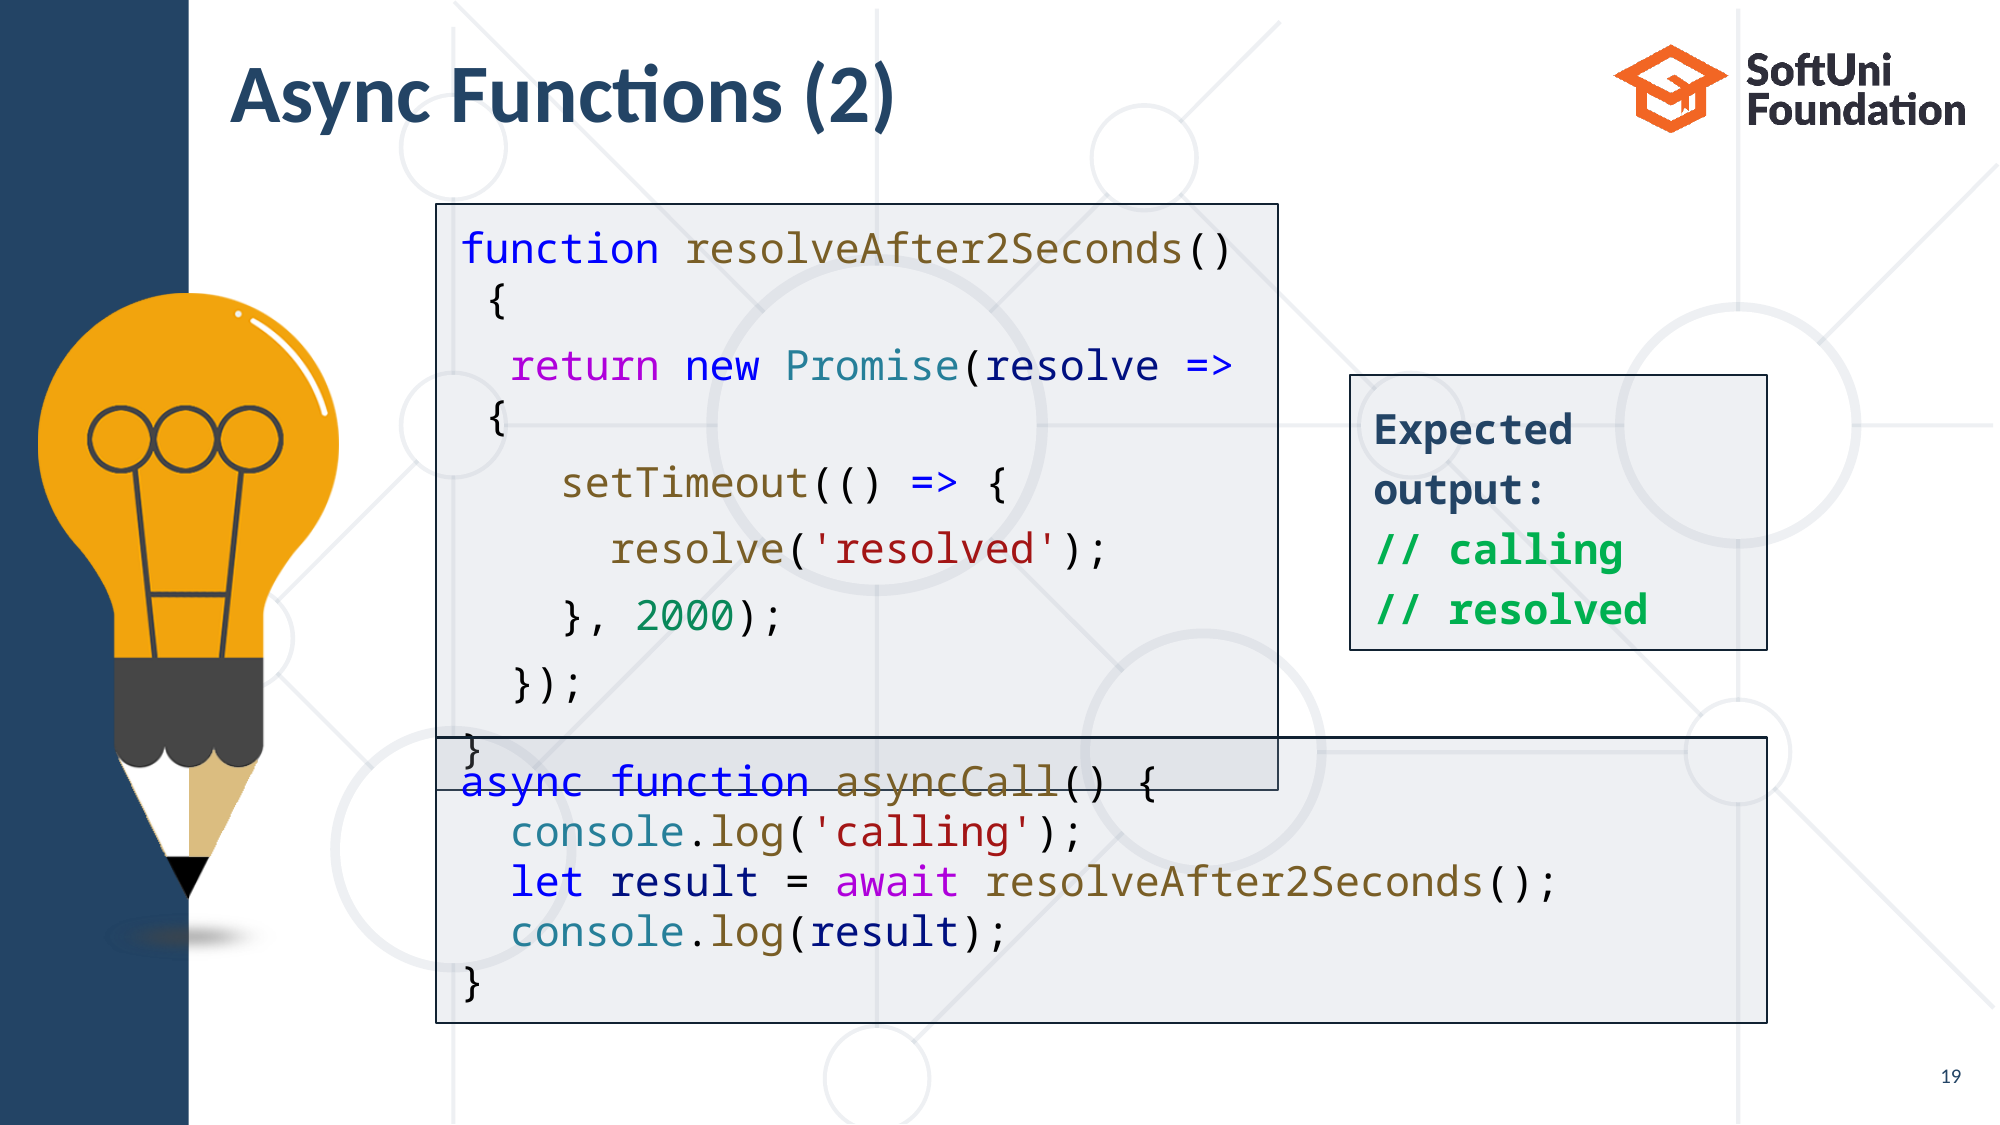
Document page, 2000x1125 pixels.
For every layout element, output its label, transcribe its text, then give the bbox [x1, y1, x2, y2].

text_box async function asyncCall() { console.log('calling'); let result = await resolveAfter2Seconds(); console.log(result); } [436, 737, 1767, 1023]
title Async Functions (2) [212, 16, 1591, 162]
slide_number 19 [1896, 1049, 1968, 1101]
picture [1613, 44, 1965, 133]
text_box function resolveAfter2Seconds() { return new Promise(resolve => { setTimeout(() => { resolve('resolved'); }, 2000); }); } [436, 204, 1279, 737]
picture [38, 293, 339, 961]
text_box Expected output: // calling // resolved [1349, 374, 1768, 651]
